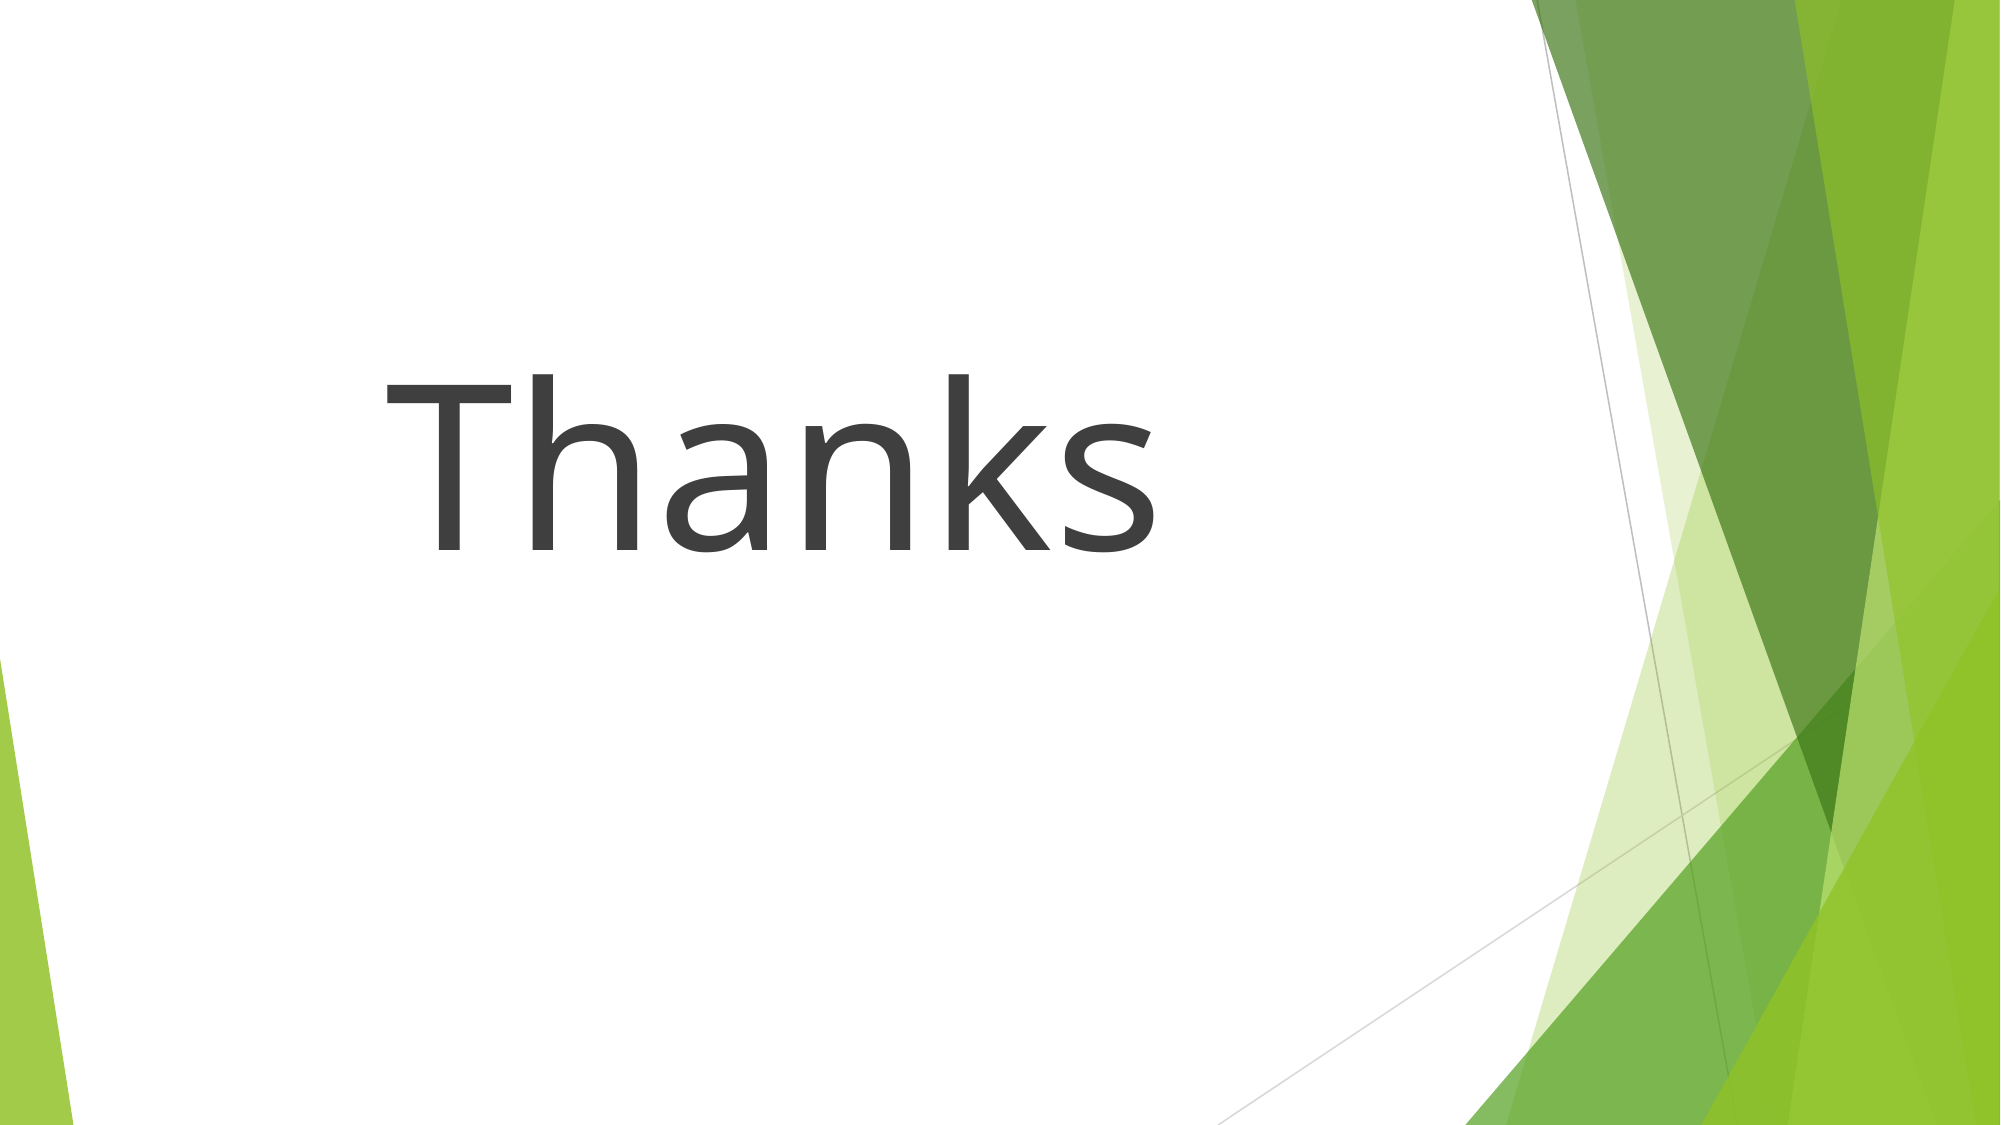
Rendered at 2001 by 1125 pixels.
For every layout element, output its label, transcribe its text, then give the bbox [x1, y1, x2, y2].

list Thanks [69, 311, 1481, 949]
